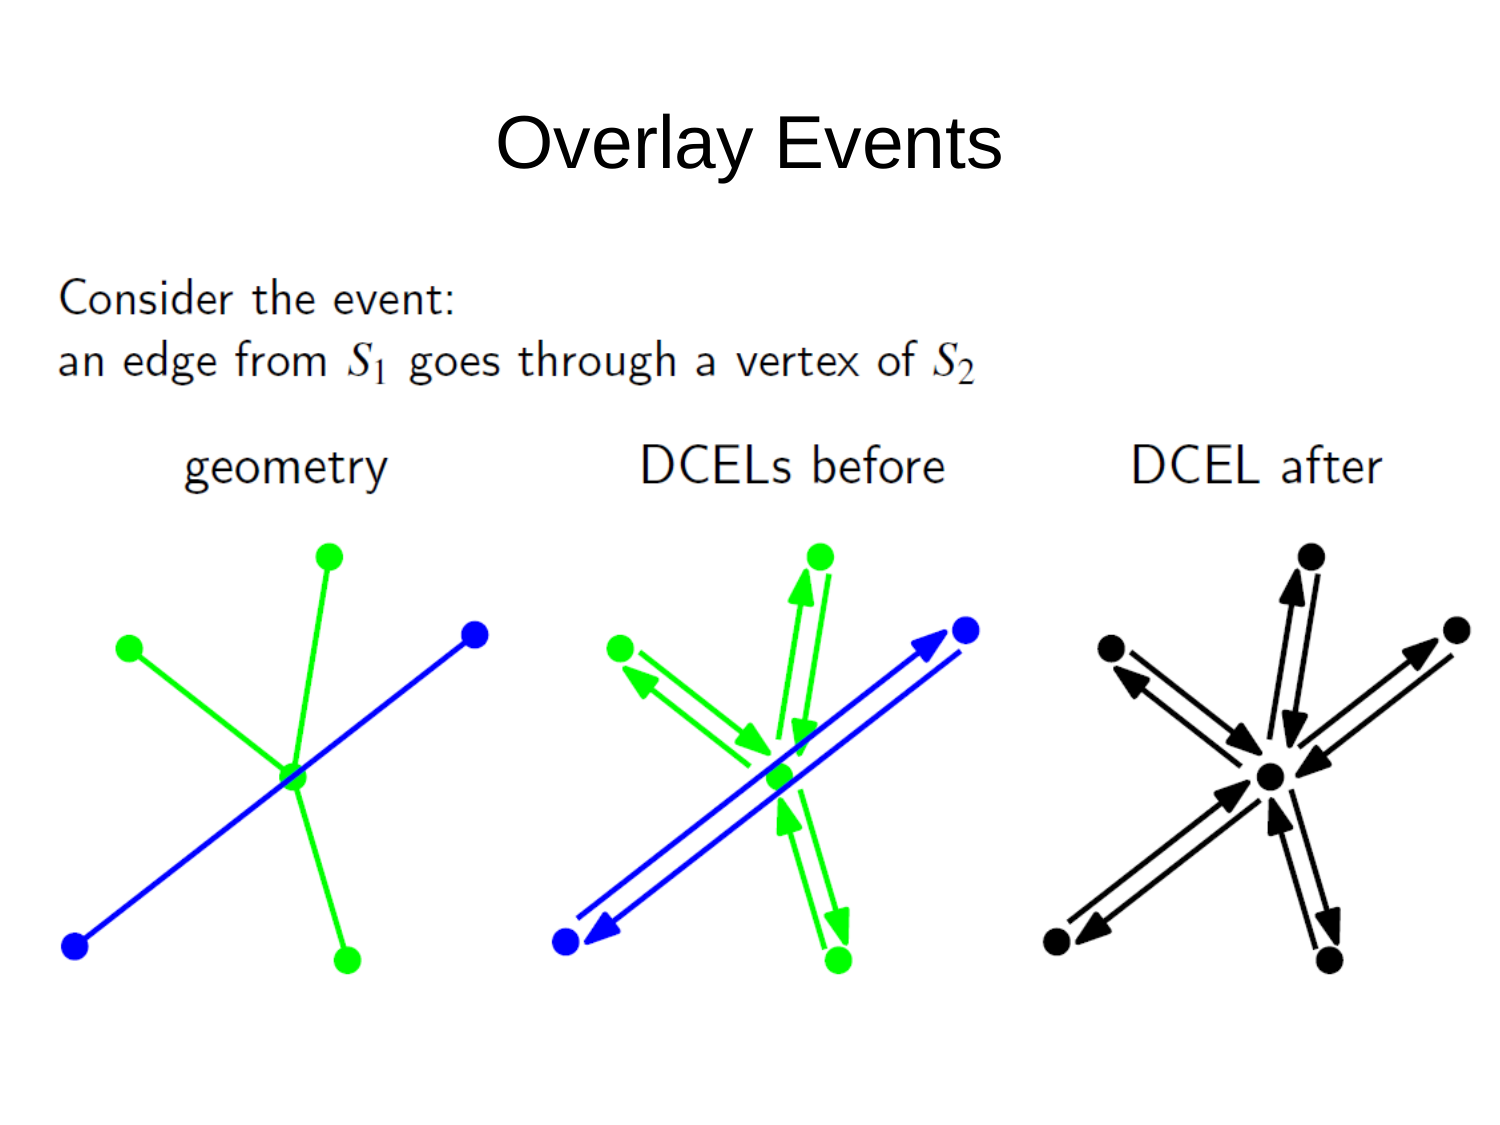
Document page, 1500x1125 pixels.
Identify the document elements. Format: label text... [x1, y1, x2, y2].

title Overlay Events [75, 45, 1425, 232]
picture [0, 234, 1500, 1035]
